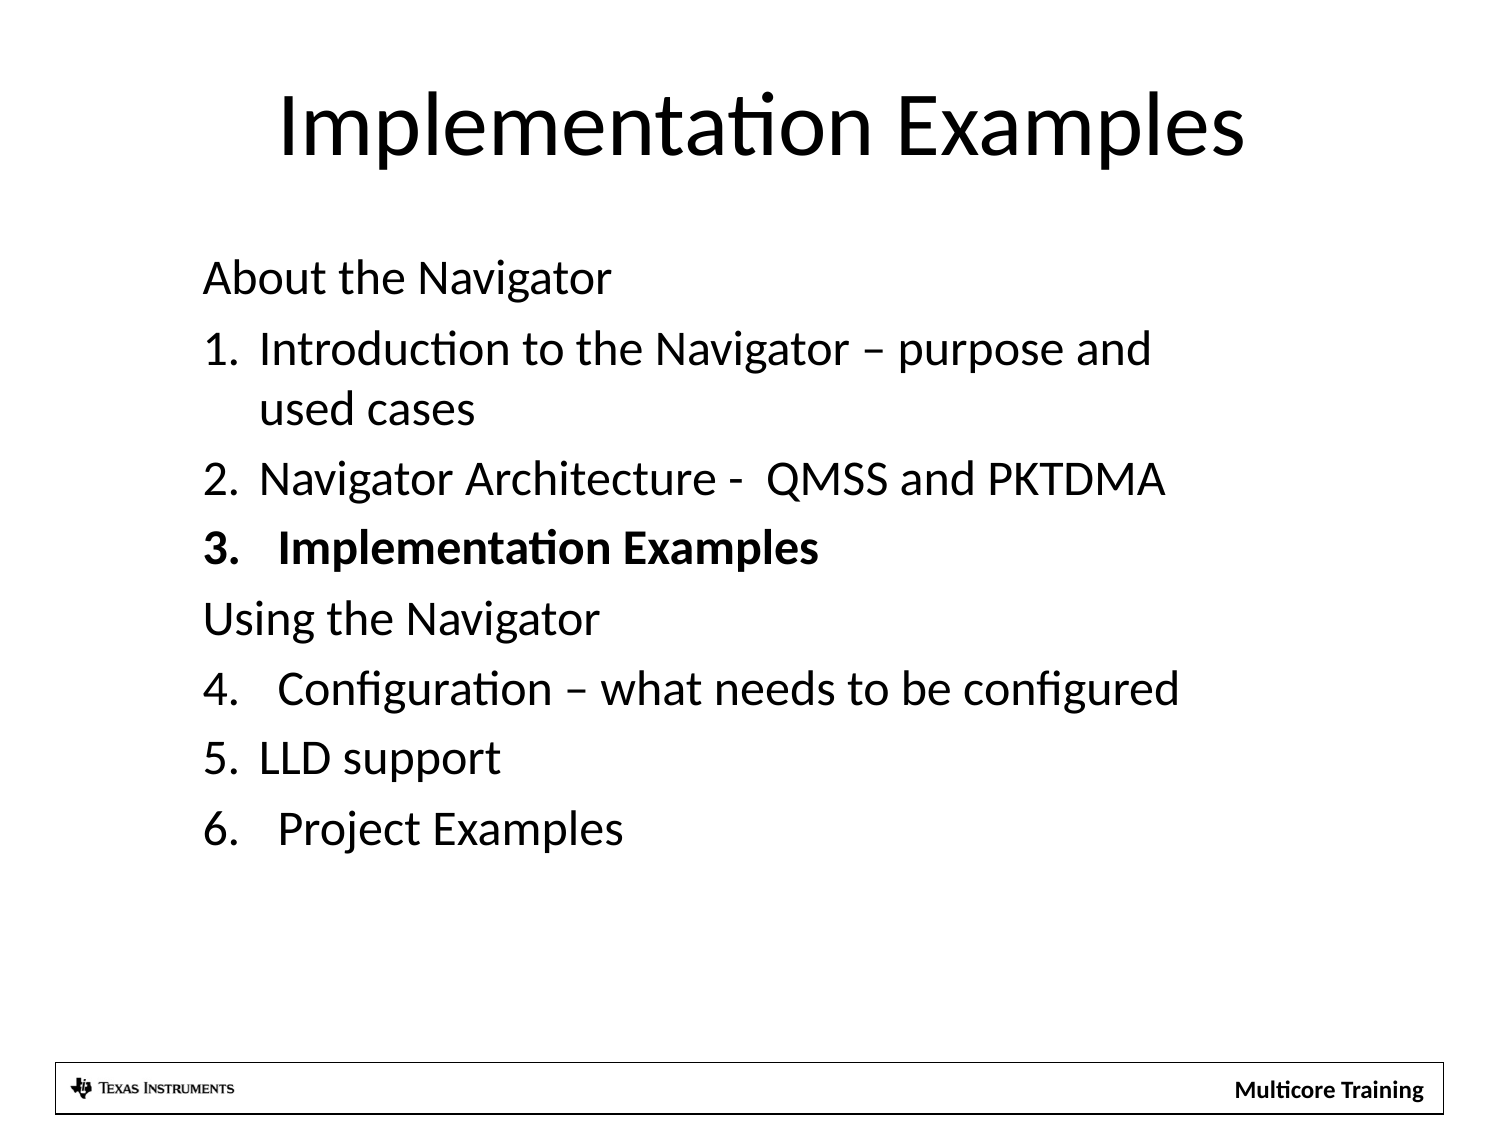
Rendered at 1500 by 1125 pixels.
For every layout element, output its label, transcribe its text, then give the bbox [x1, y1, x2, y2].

subtitle About the Navigator Introduction to the Navigator – purpose and used cases Navigator Architecture - QMSS and PKTDMA Implementation Examples Using the Navigator Configuration – what needs to be configured LLD support Project Examples [187, 237, 1238, 963]
title Implementation Examples [124, 62, 1401, 176]
picture [59, 1066, 245, 1110]
